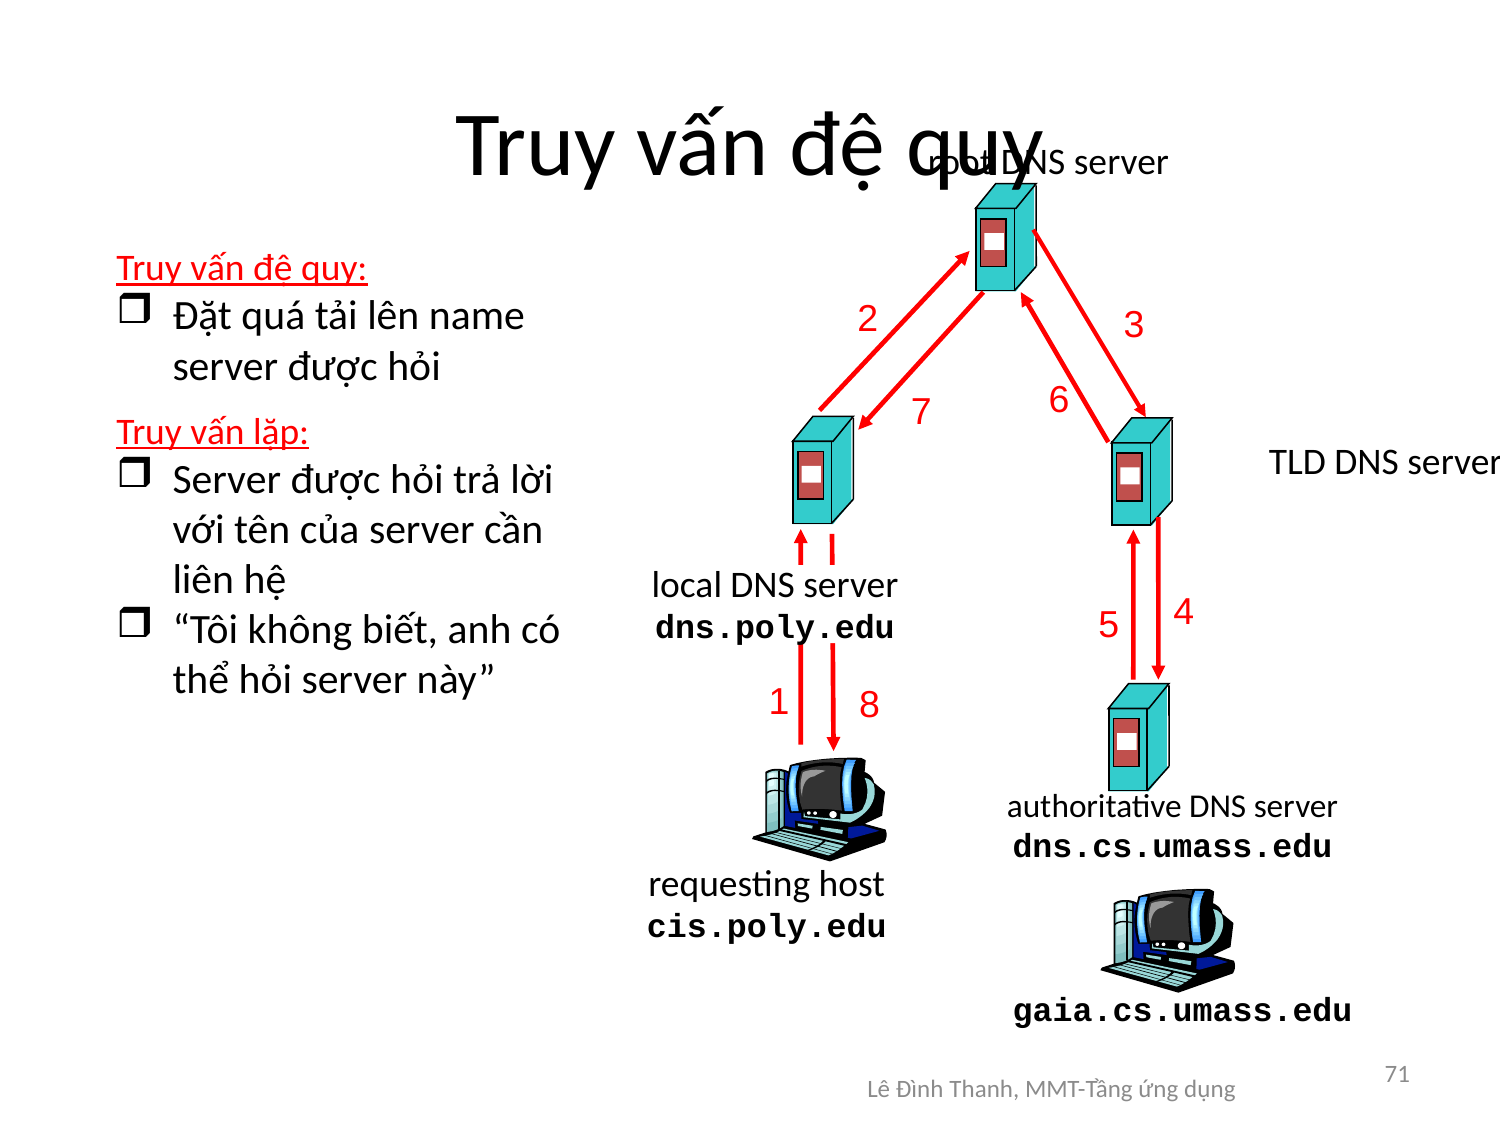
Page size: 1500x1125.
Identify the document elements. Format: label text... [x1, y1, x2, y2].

title Truy vấn đệ quy [75, 45, 1425, 233]
slide_number 71 [1074, 1046, 1425, 1103]
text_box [610, 129, 1500, 1037]
text_box Truy vấn đệ quy: Đặt quá tải lên name server được hỏi Truy vấn lặp: Server được hỏi trả lời với tên của server cần liên hệ “Tôi không biết, anh có thể hỏi server này” [101, 235, 605, 1013]
footer Lê Đình Thanh, MMT-Tầng ứng dụng [741, 1050, 1363, 1125]
